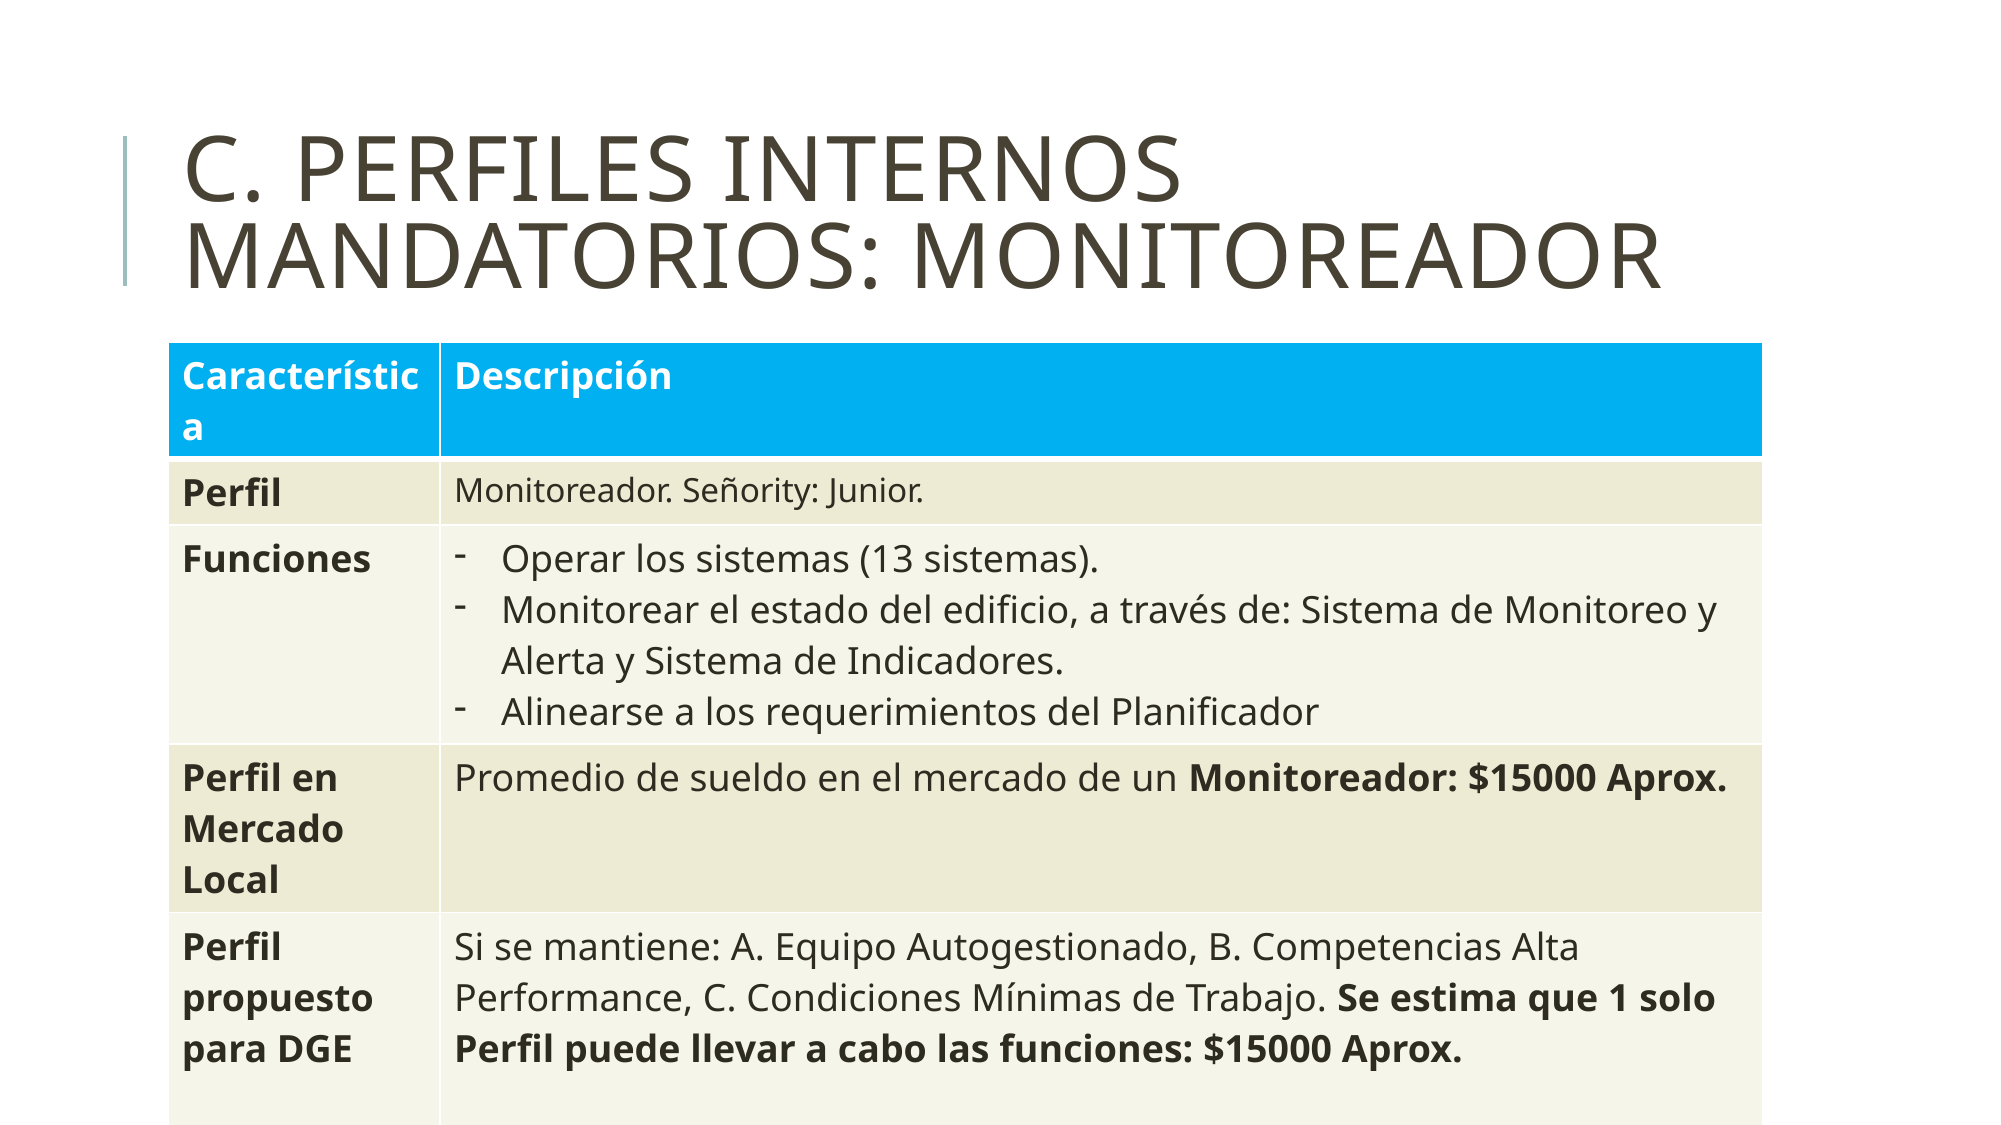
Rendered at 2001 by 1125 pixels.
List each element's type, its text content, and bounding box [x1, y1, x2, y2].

table_cell Operar los sistemas (13 sistemas). Monitorear el estado del edificio, a través de: Sistema de Monitoreo y Alerta y Sistema de Indicadores. Alinearse a los requerimientos del Planificador [441, 526, 1762, 743]
table_cell Funciones [169, 526, 439, 743]
table_cell Monitoreador. Señority: Junior. [441, 462, 1762, 524]
table_cell Si se mantiene: A. Equipo Autogestionado, B. Competencias Alta Performance, C. Condiciones Mínimas de Trabajo. Se estima que 1 solo Perfil puede llevar a cabo las funciones: $15000 Aprox. [441, 913, 1762, 1125]
table_cell Perfil en Mercado Local [169, 745, 439, 912]
table_header Descripción [441, 343, 1762, 456]
table_cell Perfil [169, 462, 439, 524]
title C. perfiles internos mandatorios: monitoreador [168, 96, 1763, 341]
table_cell Promedio de sueldo en el mercado de un Monitoreador: $15000 Aprox. [441, 745, 1762, 912]
table_header Característica [169, 343, 439, 456]
table_cell Perfil propuesto para DGE [169, 913, 439, 1125]
